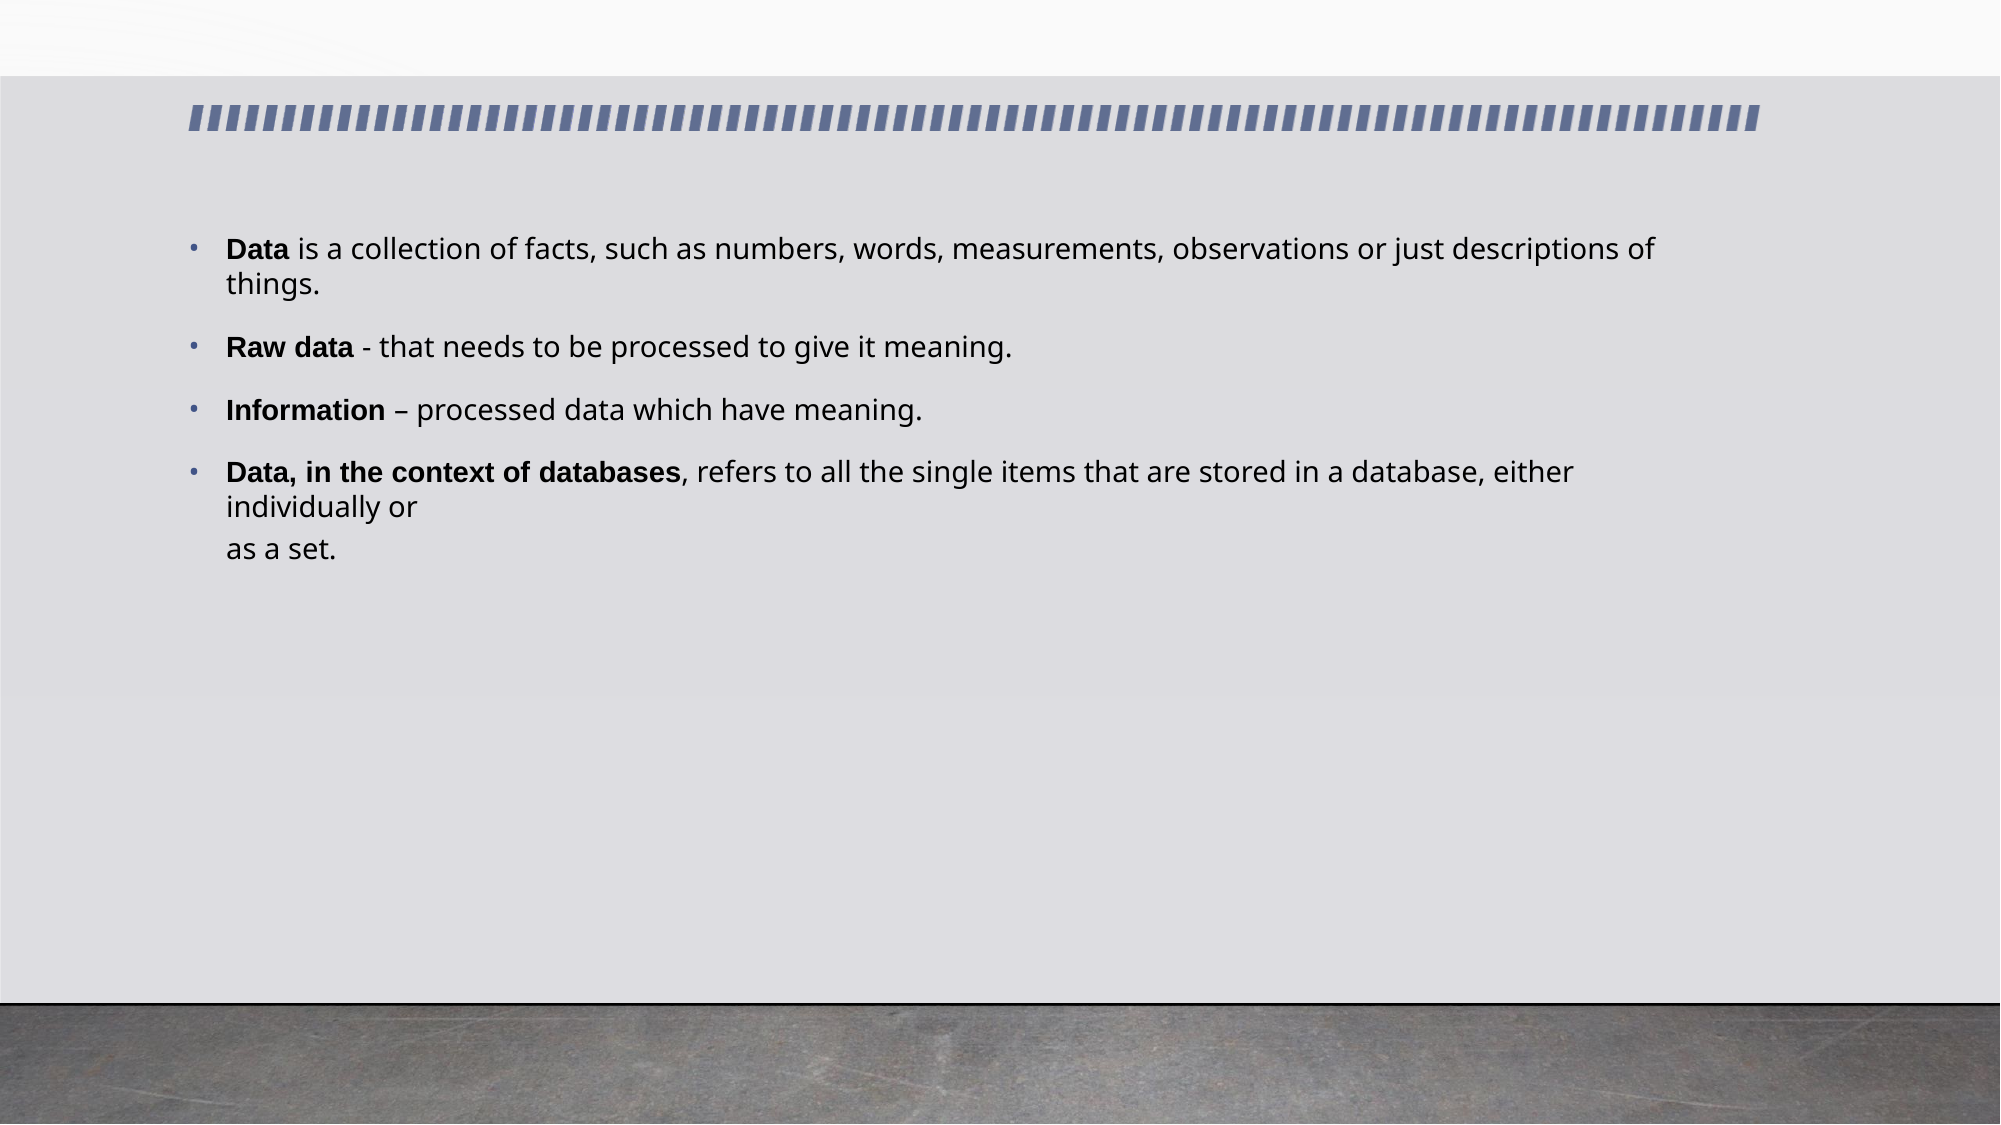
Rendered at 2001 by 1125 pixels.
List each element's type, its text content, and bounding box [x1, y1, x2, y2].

text_box Data is a collection of facts, such as numbers, words, measurements, observations or just descriptions of things. Raw data - that needs to be processed to give it meaning. Information – processed data which have meaning. Data, in the context of databases, refers to all the single items that are stored in a database, either individually or as a set. [186, 228, 1703, 566]
picture [0, 1006, 2000, 1125]
picture [0, 0, 2000, 1003]
